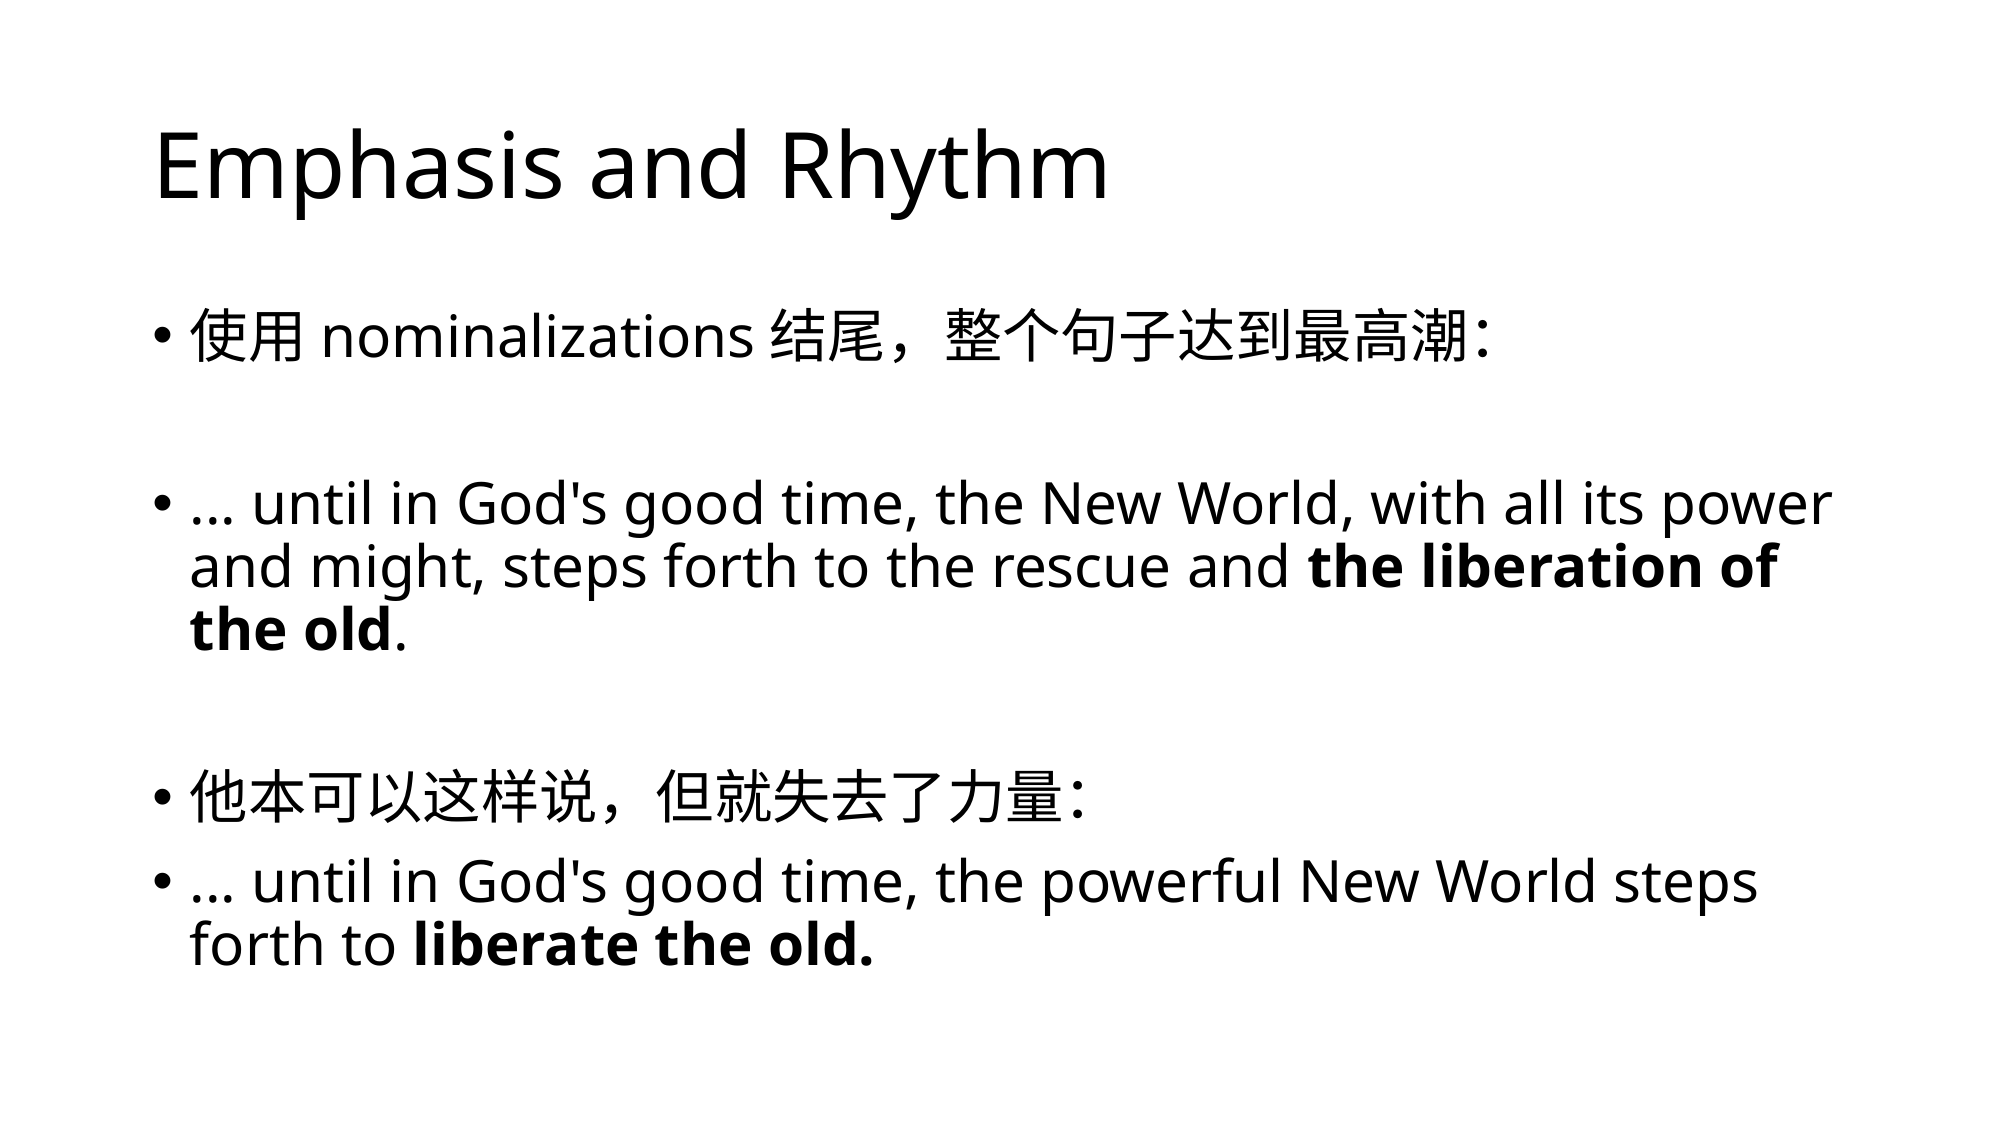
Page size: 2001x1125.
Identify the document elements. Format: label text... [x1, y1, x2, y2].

title Emphasis and Rhythm [137, 59, 1863, 278]
list 使用nominalizations结尾，整个句子达到最高潮： ... until in God's good time, the New World, with all its power and might, steps forth to the rescue and the liberation of the old. 他本可以这样说，但就失去了力量： ... until in God's good time, the powerful New World steps forth to liberate the old. [137, 299, 1863, 1014]
